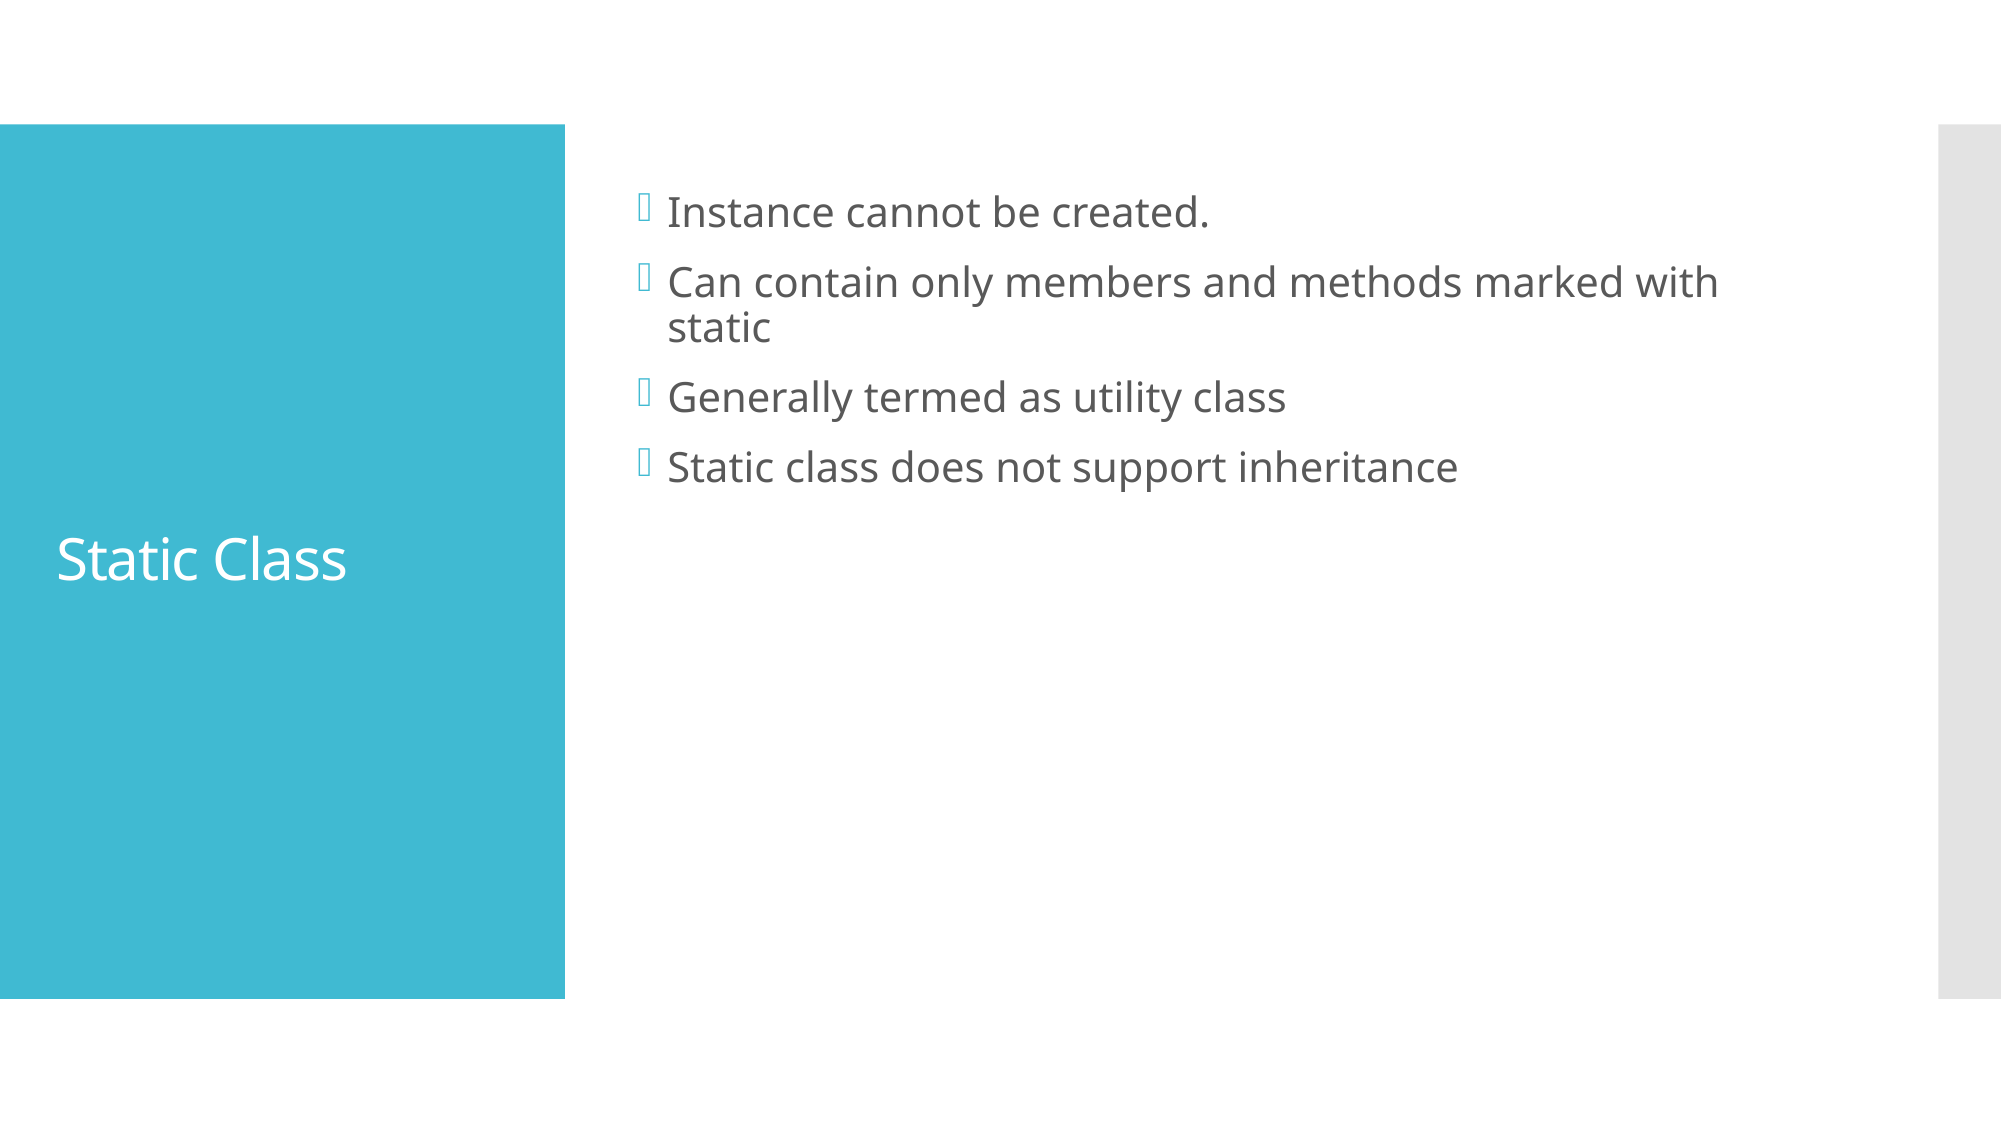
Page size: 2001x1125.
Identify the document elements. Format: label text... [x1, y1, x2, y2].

text_box Instance cannot be created. Can contain only members and methods marked with static Generally termed as utility class Static class does not support inheritance [622, 184, 1809, 500]
title Static Class [41, 184, 525, 940]
